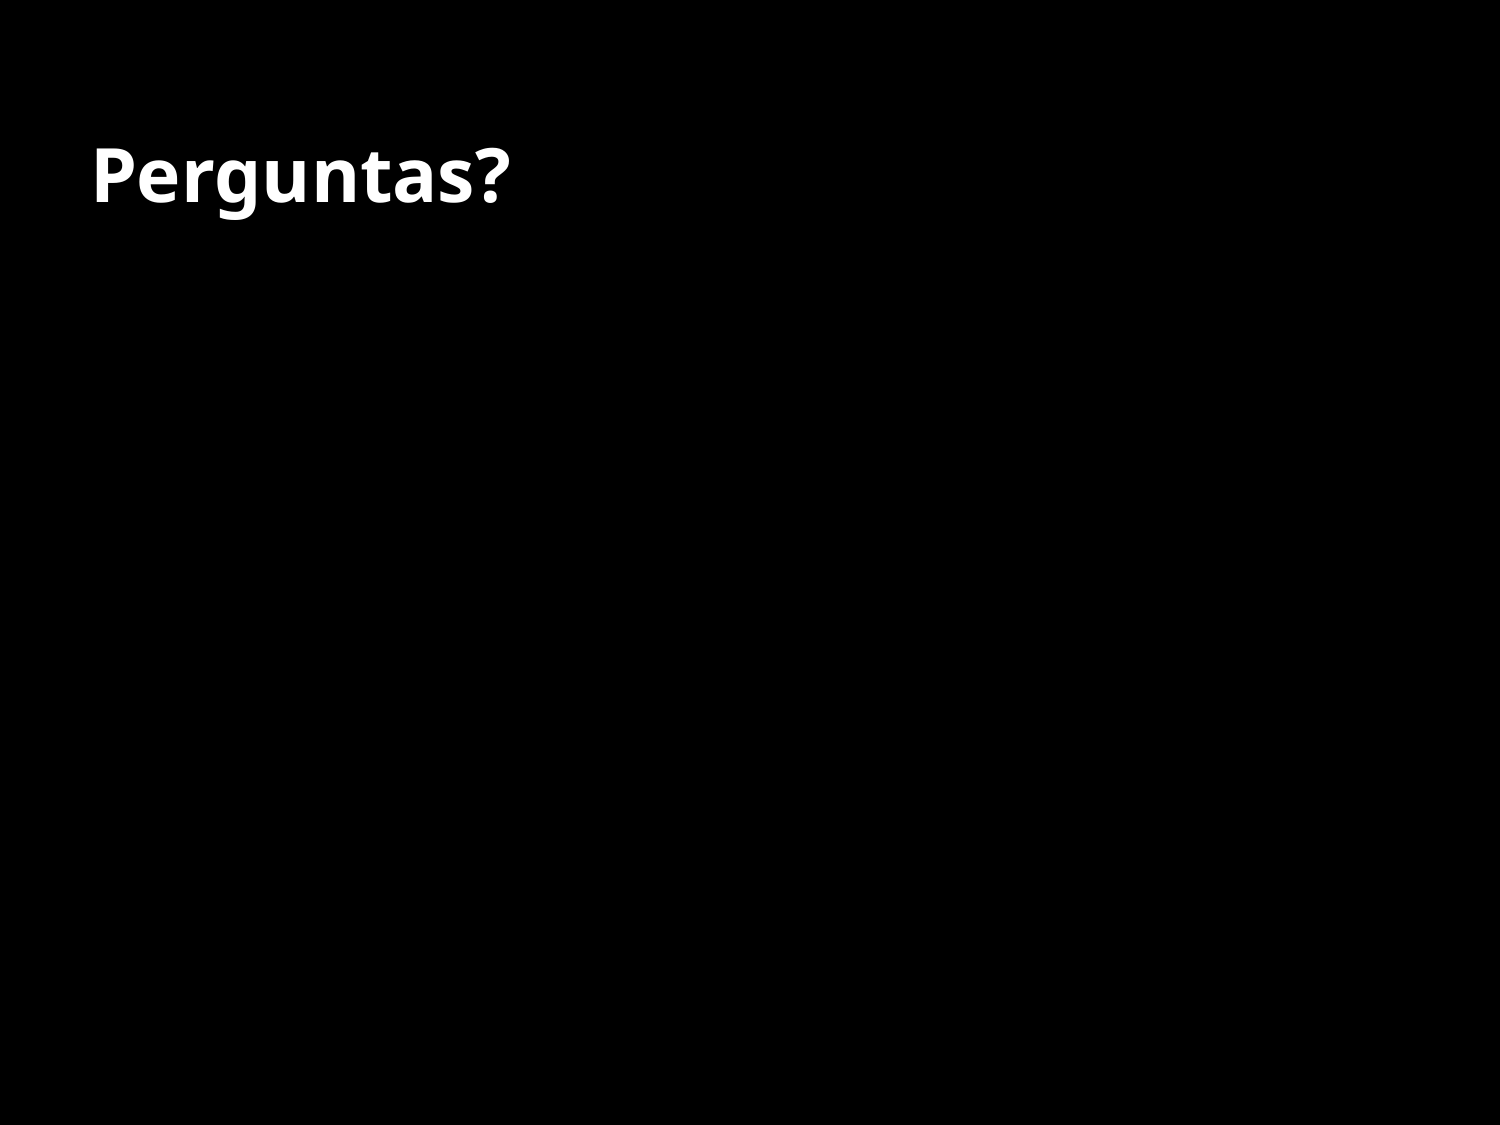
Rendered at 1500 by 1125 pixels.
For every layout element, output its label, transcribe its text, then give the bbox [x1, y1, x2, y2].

title Perguntas? [75, 45, 1425, 233]
